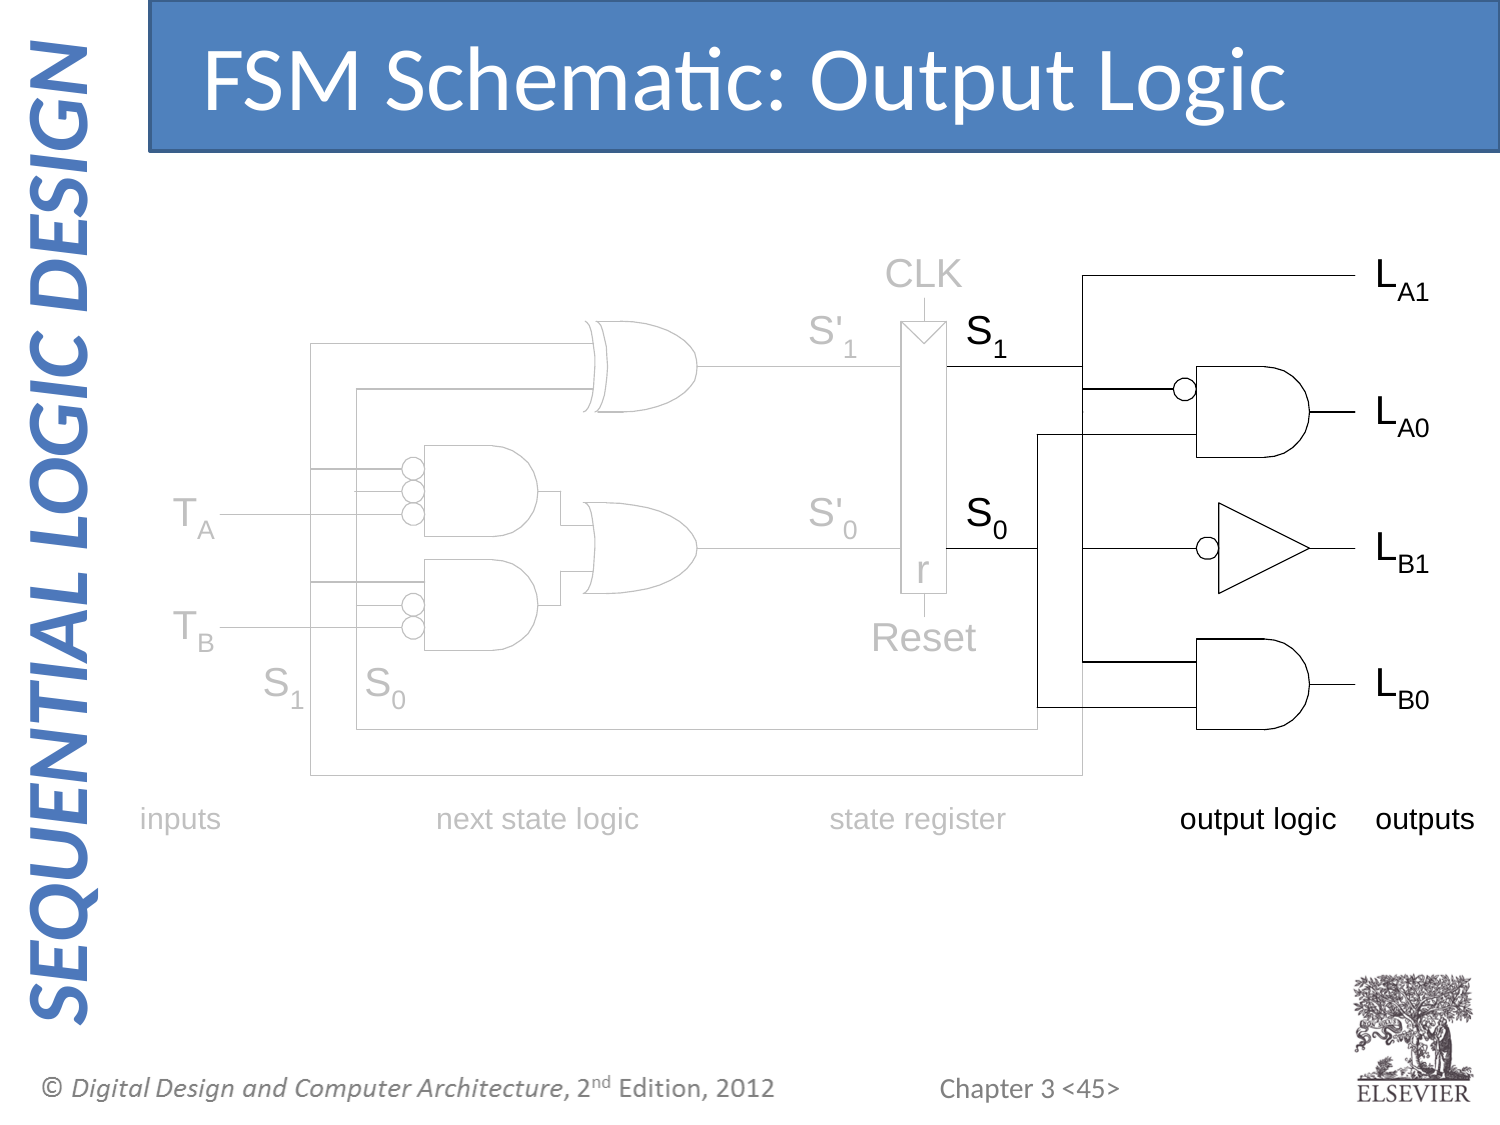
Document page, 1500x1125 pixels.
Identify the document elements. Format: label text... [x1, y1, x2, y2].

picture [0, 0, 1500, 1125]
text_box FSM Schematic: Output Logic [187, 11, 1488, 136]
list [112, 224, 1500, 871]
